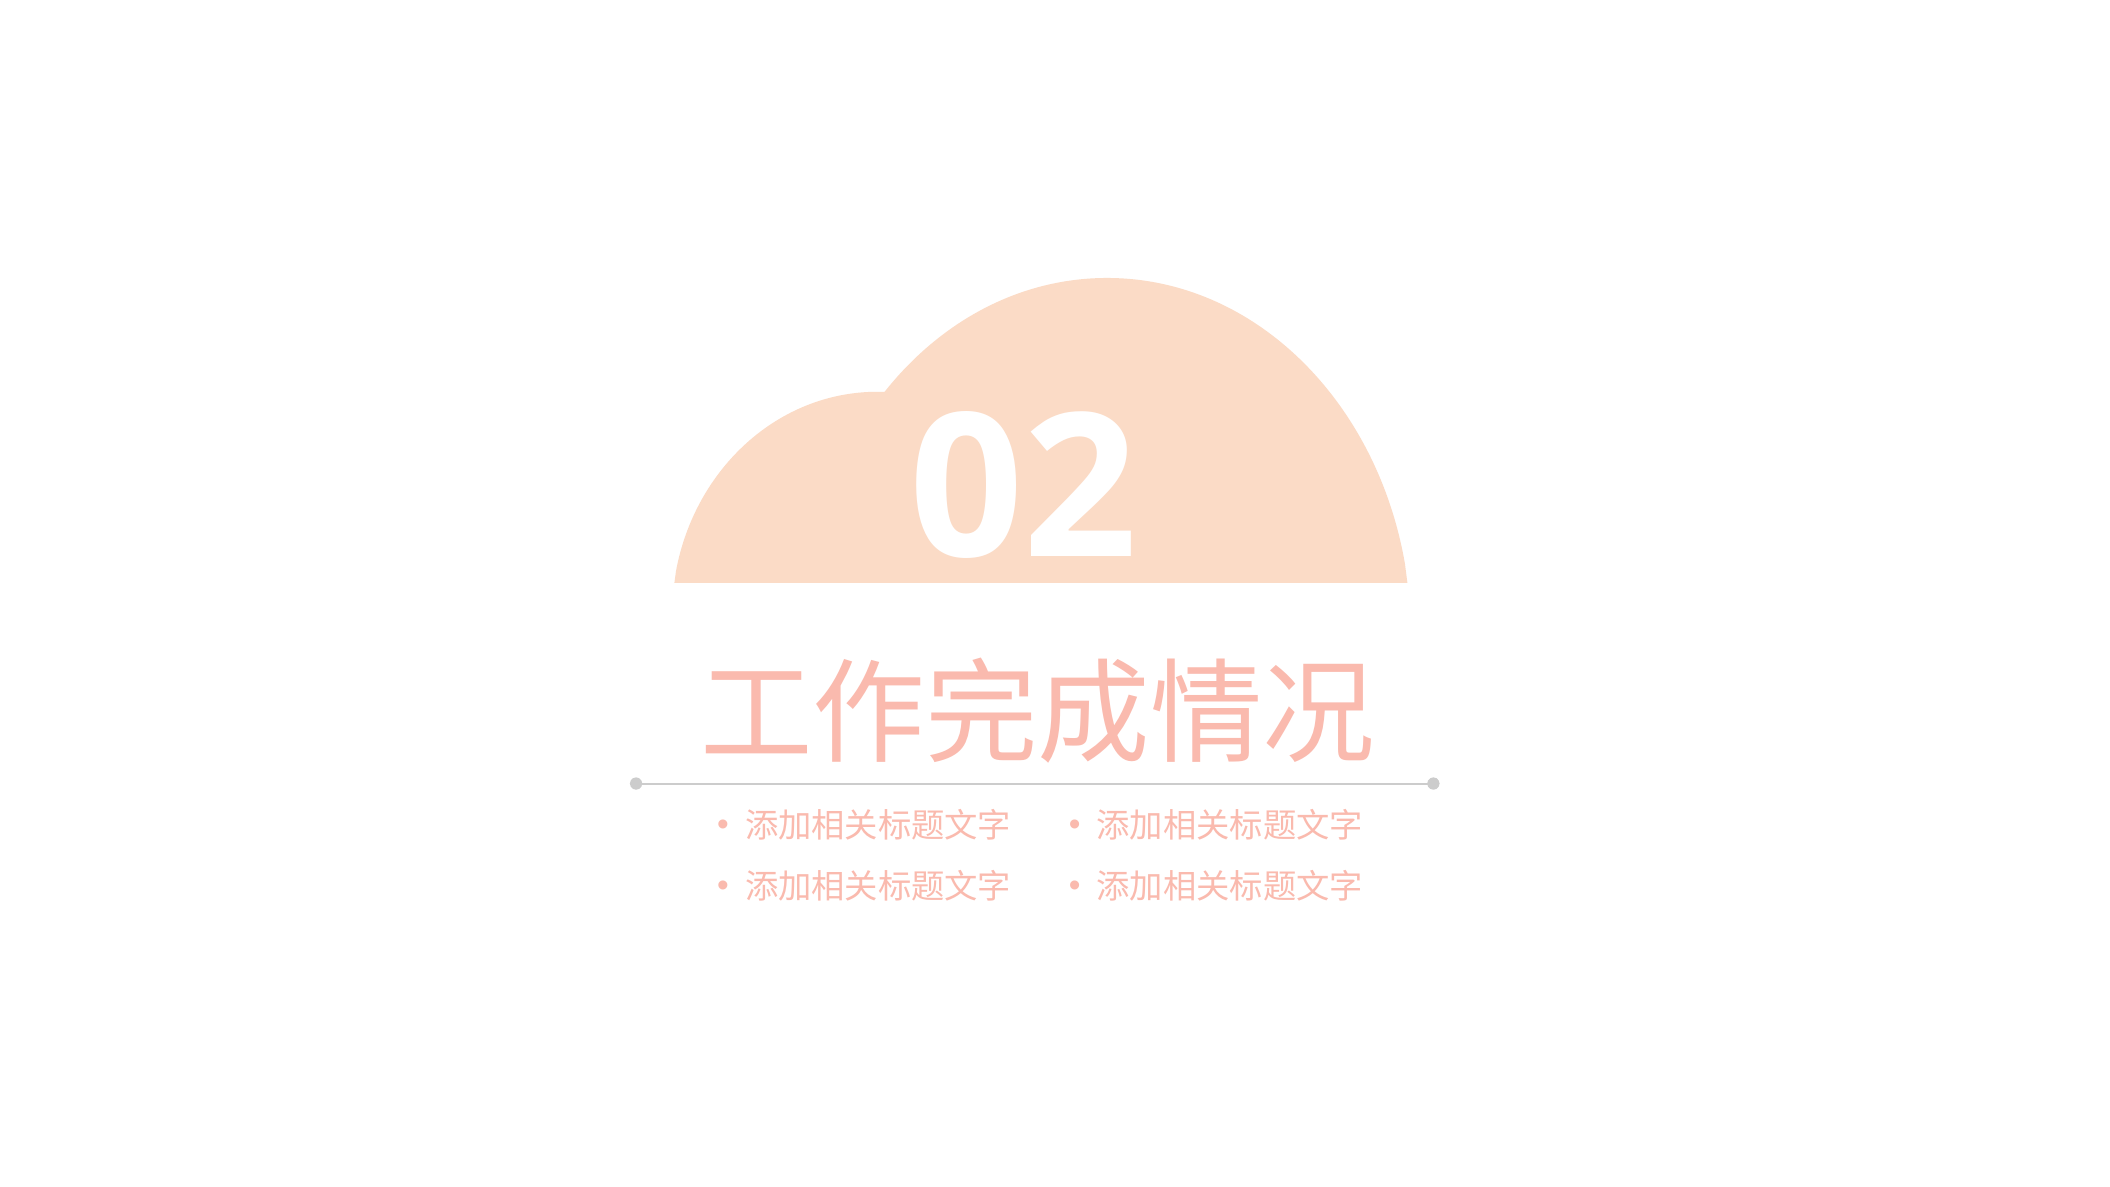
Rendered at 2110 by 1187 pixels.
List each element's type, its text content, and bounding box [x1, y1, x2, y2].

text_box 添加相关标题文字 [1054, 796, 1378, 852]
text_box [1326, 385, 1409, 584]
text_box 添加相关标题文字 [702, 858, 1027, 913]
text_box 添加相关标题文字 [702, 796, 1027, 852]
text_box 工作完成情况 [700, 641, 1434, 777]
text_box 02 [721, 356, 1326, 597]
text_box [915, 276, 1299, 356]
text_box [673, 468, 721, 584]
text_box 添加相关标题文字 [1054, 858, 1378, 913]
